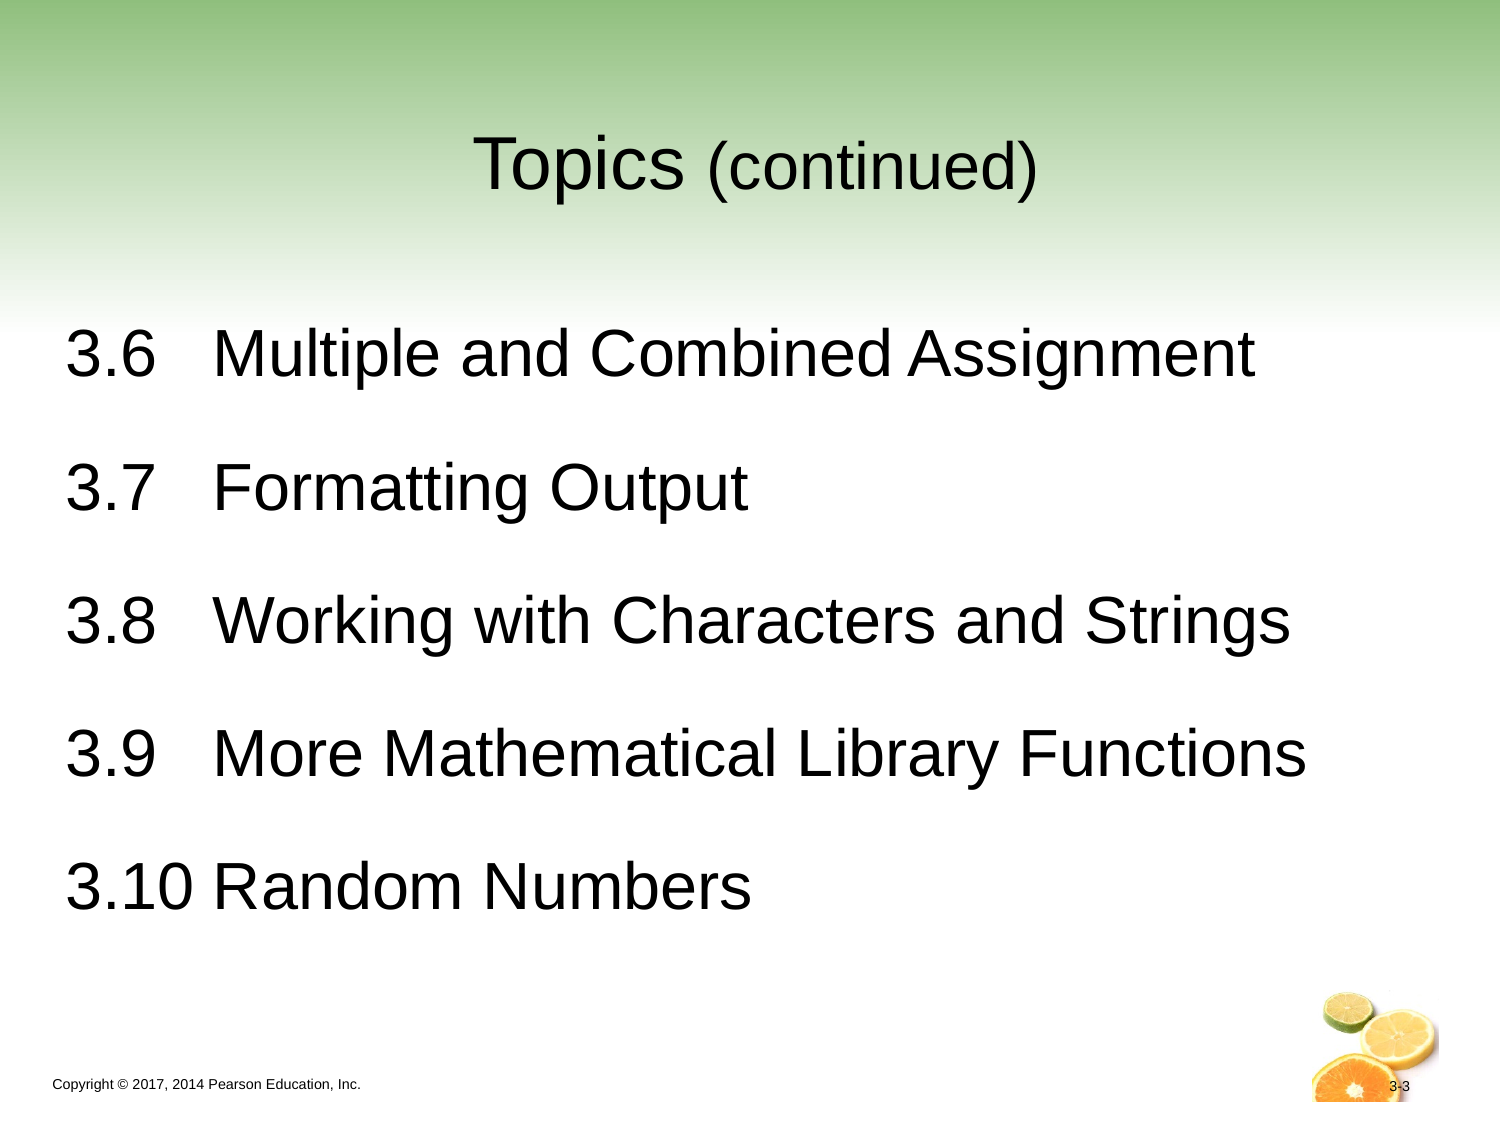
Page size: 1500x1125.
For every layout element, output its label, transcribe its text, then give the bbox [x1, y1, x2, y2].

picture [1312, 990, 1439, 1102]
list 3.6 Multiple and Combined Assignment 3.7 Formatting Output 3.8 Working with Characters and Strings 3.9 More Mathematical Library Functions 3.10 Random Numbers [50, 262, 1411, 1013]
title Topics (continued) [50, 49, 1463, 213]
slide_number 3-3 [1112, 1026, 1426, 1102]
